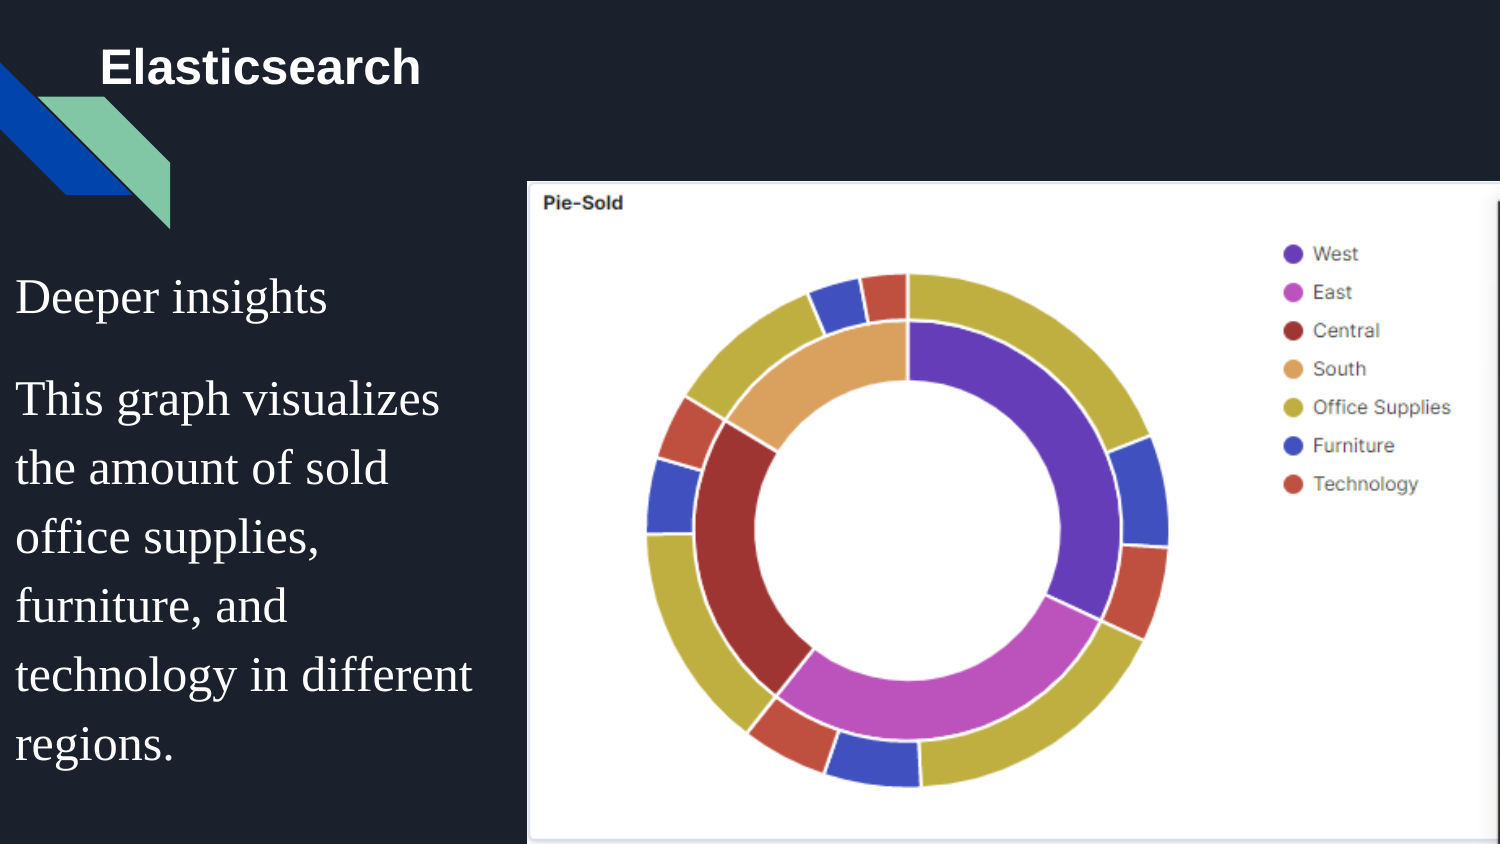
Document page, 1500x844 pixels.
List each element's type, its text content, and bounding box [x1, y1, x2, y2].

list Deeper insights This graph visualizes the amount of sold office supplies, furniture, and technology in different regions. [0, 239, 498, 807]
title Elasticsearch [84, 19, 528, 113]
picture [526, 181, 1500, 844]
